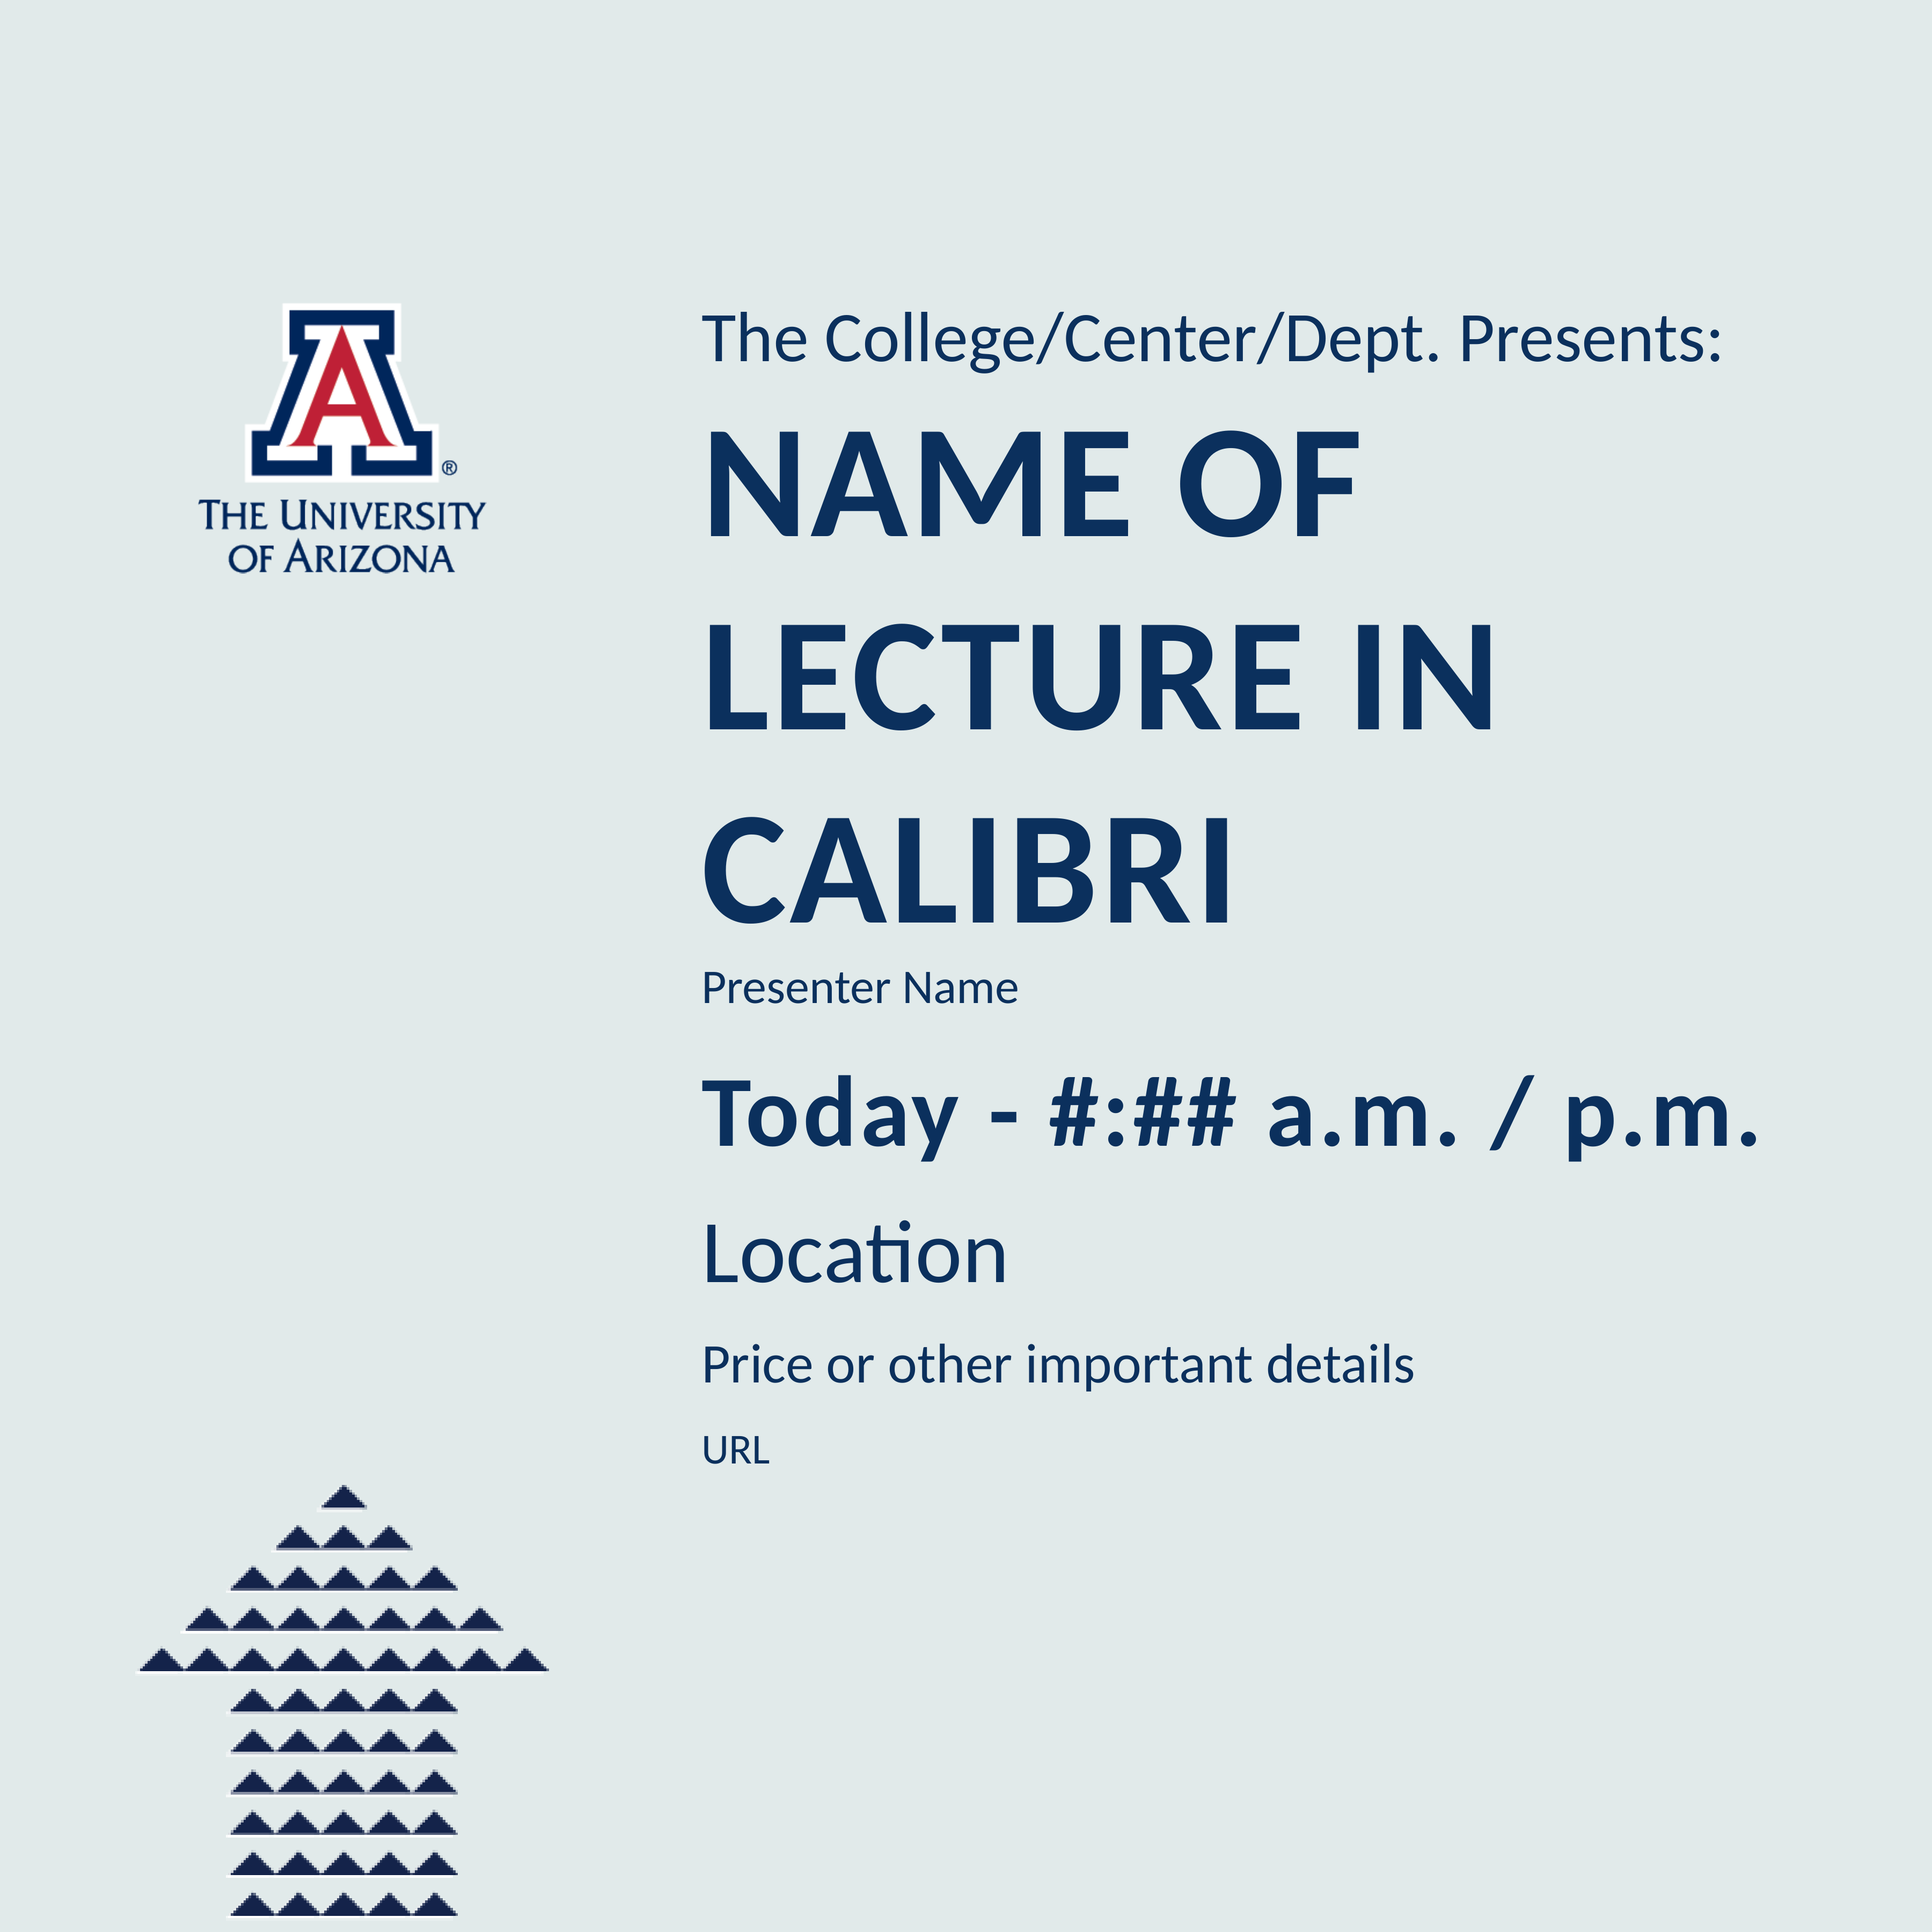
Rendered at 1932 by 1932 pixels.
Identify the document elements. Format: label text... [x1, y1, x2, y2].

picture [135, 1485, 549, 1932]
subtitle Today - #:## a.m. / p.m. Location Price or other important details URL [693, 1041, 1856, 1508]
picture [197, 303, 487, 574]
title The College/Center/Dept. Presents: NAME OF LECTURE IN CALIBRI Presenter Name [693, 261, 1810, 1041]
